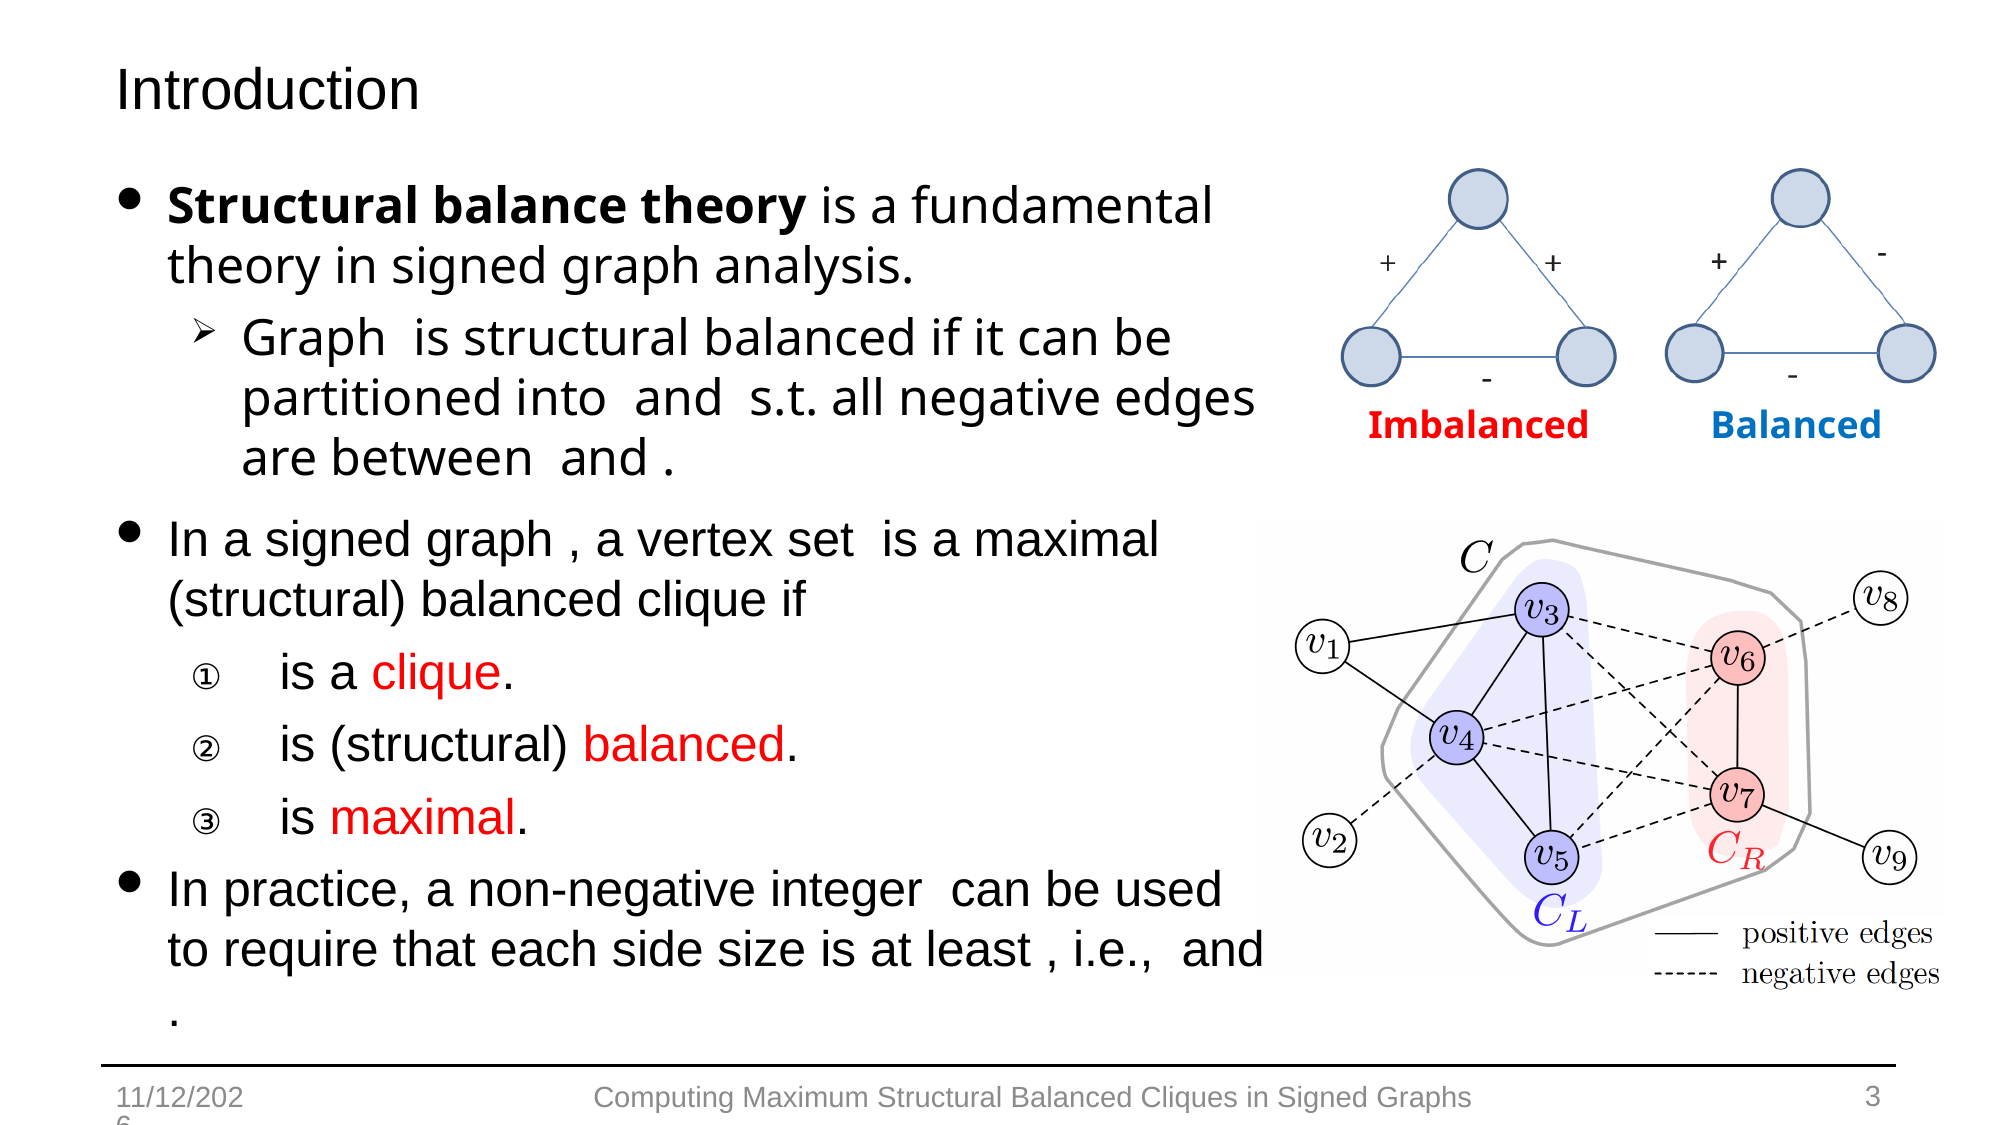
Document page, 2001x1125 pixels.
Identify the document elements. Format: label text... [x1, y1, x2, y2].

picture [1258, 522, 1945, 995]
picture [1662, 165, 1946, 394]
slide_number 3 [1807, 1071, 1897, 1119]
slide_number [100, 1071, 259, 1119]
title Introduction [100, 26, 1897, 154]
text_box Balanced [1695, 394, 1898, 454]
text_box Imbalanced [1353, 394, 1606, 454]
footer Computing Maximum Structural Balanced Cliques in Signed Graphs [259, 1071, 1807, 1119]
picture [1337, 165, 1621, 394]
